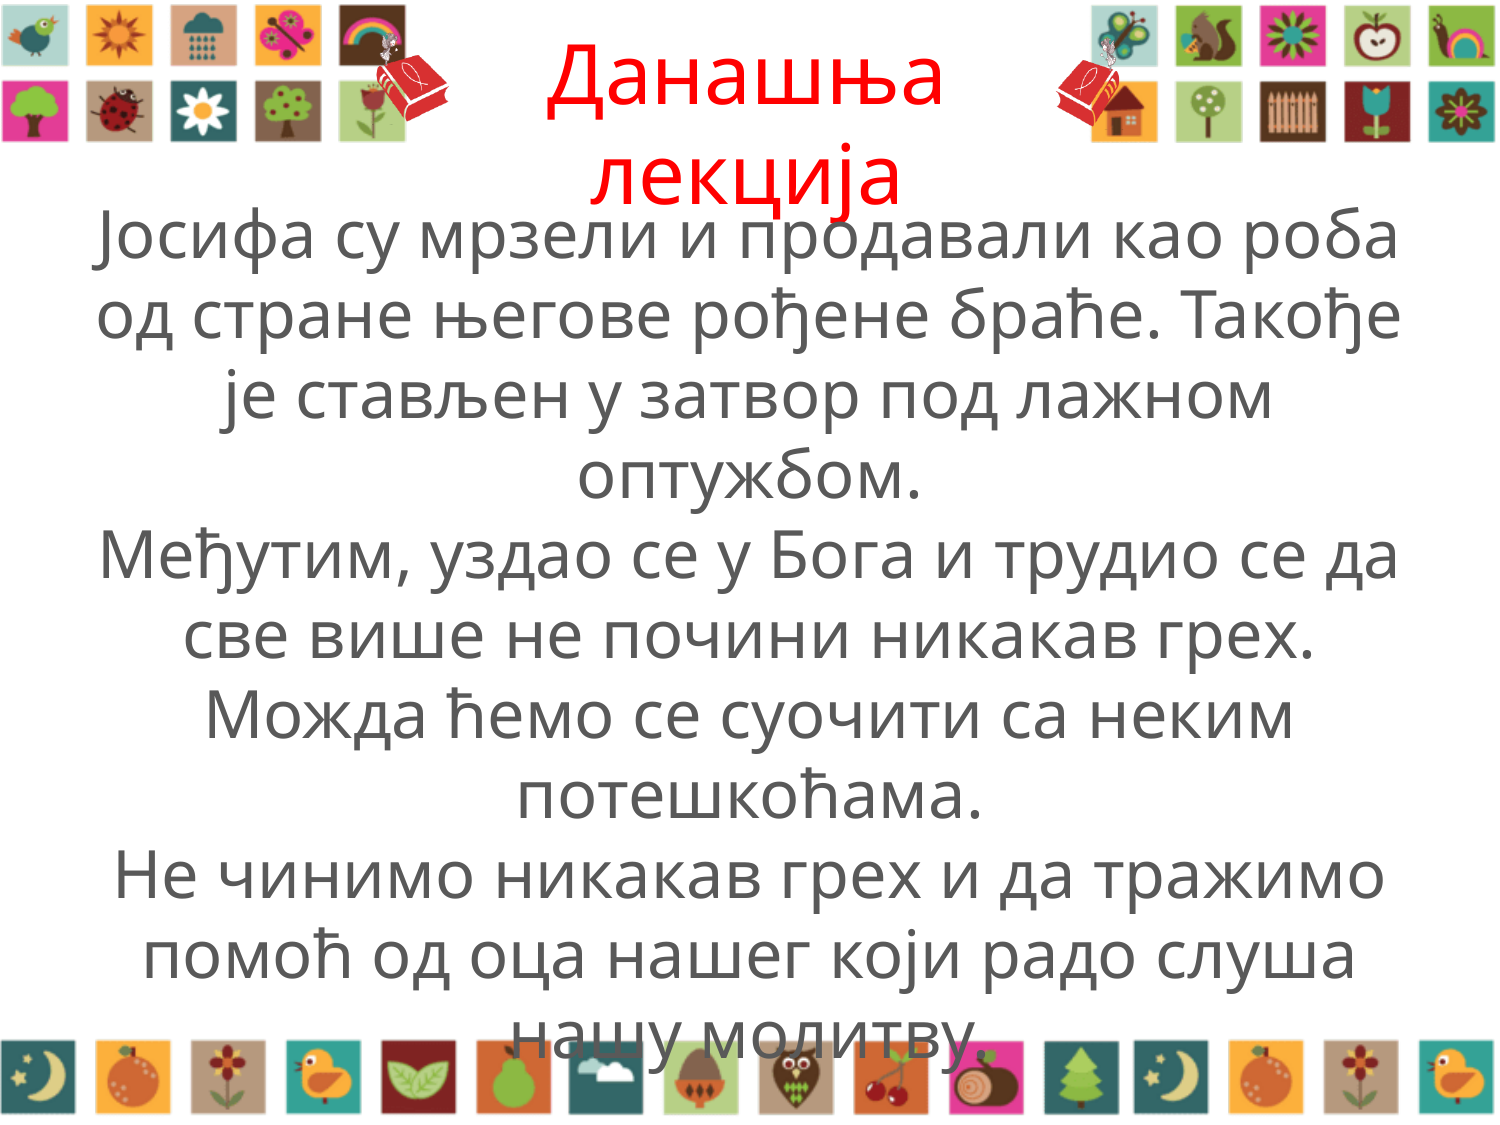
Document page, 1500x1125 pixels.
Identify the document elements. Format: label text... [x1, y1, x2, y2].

picture [1034, 3, 1500, 150]
text_box Данашња лекција [414, 13, 1080, 184]
text_box Јосифа су мрзели и продавали као роба од стране његове рођене браће. Такође је стављен у затвор под лажном оптужбом. Међутим, уздао се у Бога и трудио се да све више не почини никакав грех. Можда ћемо се суочити са неким потешкоћама. Не чинимо никакав грех и да тражимо помоћ од оца нашег који радо слуша нашу молитву. [76, 184, 1424, 1027]
picture [0, 3, 474, 150]
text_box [0, 1028, 1500, 1118]
